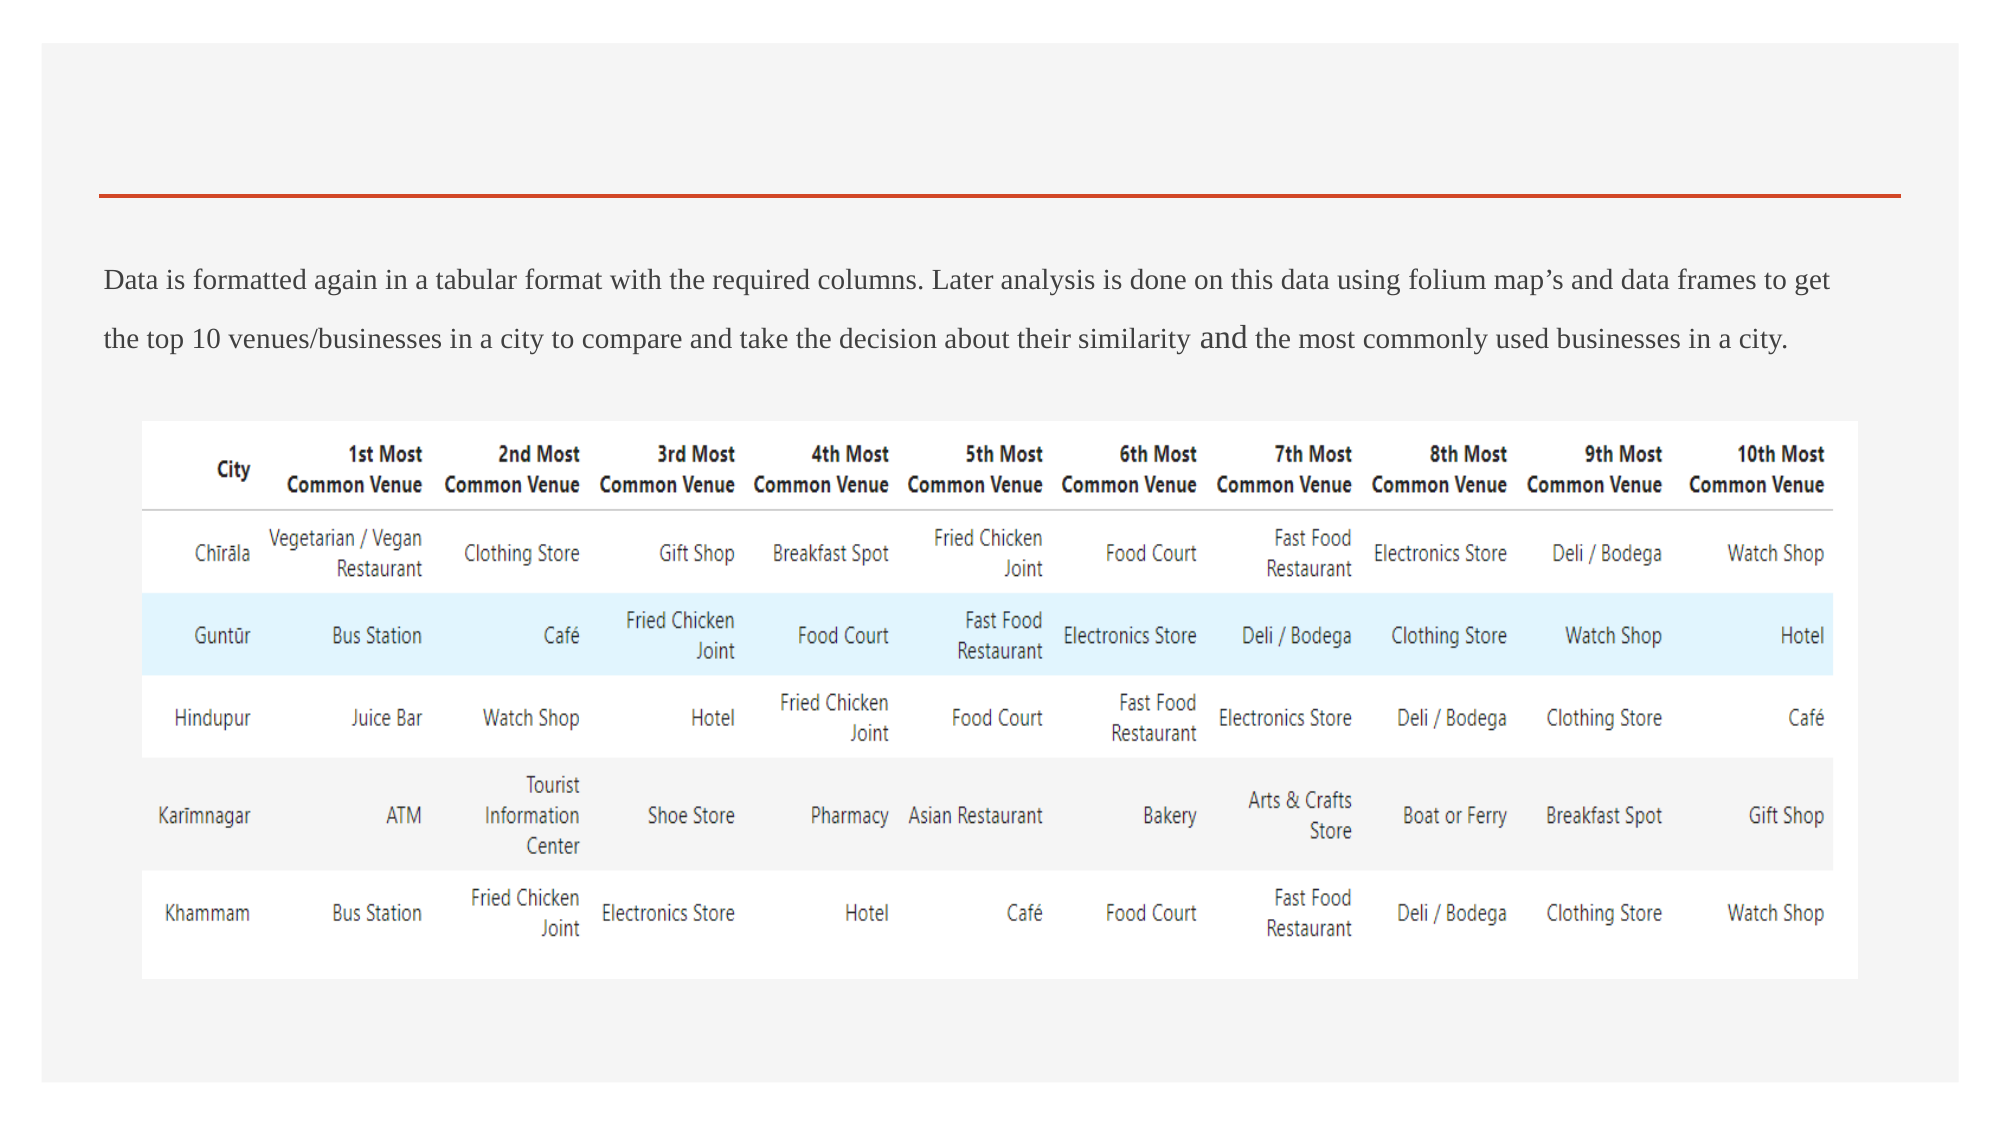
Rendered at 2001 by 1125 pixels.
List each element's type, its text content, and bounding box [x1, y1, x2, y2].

picture [142, 421, 1858, 979]
list Data is formatted again in a tabular format with the required columns. Later analysis is done on this data using folium map’s and data frames to get the top 10 venues/businesses in a city to compare and take the decision about their similarity and the most commonly used businesses in a city. [88, 235, 1862, 472]
